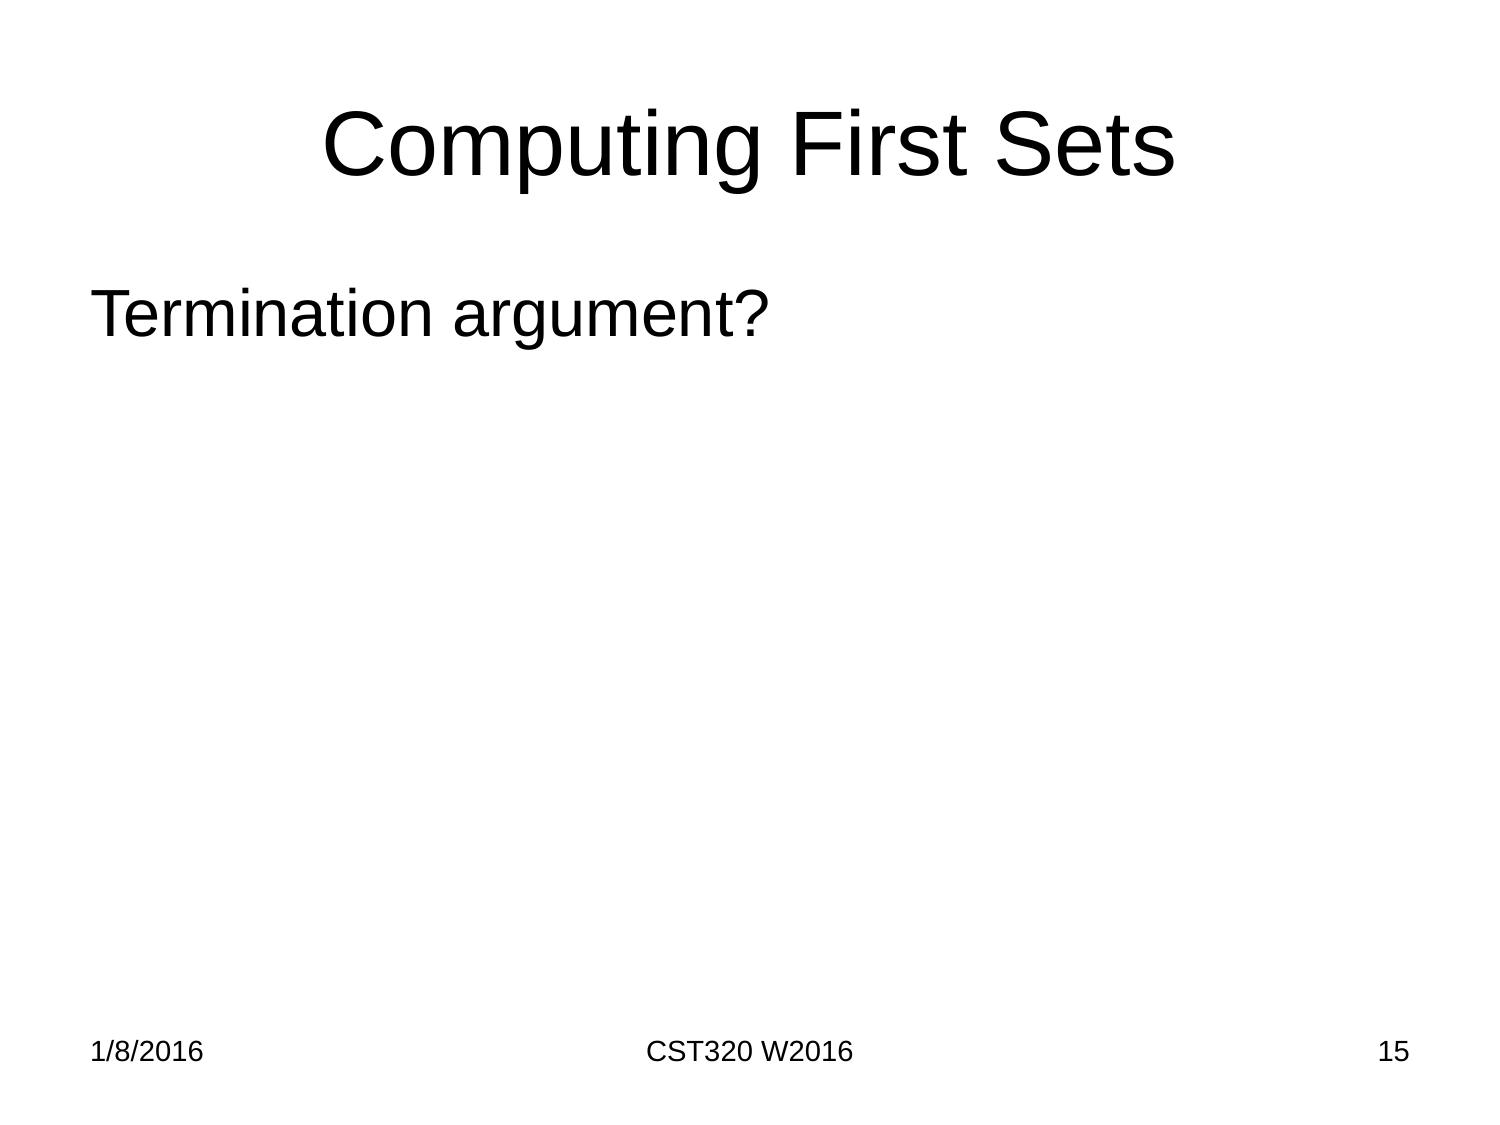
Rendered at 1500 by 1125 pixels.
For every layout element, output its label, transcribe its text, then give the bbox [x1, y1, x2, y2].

footer CST320 W2016 [512, 1024, 988, 1103]
list Termination argument? [75, 262, 1425, 1005]
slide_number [75, 1024, 425, 1103]
title Computing First Sets [75, 45, 1425, 233]
slide_number 15 [1074, 1024, 1425, 1103]
